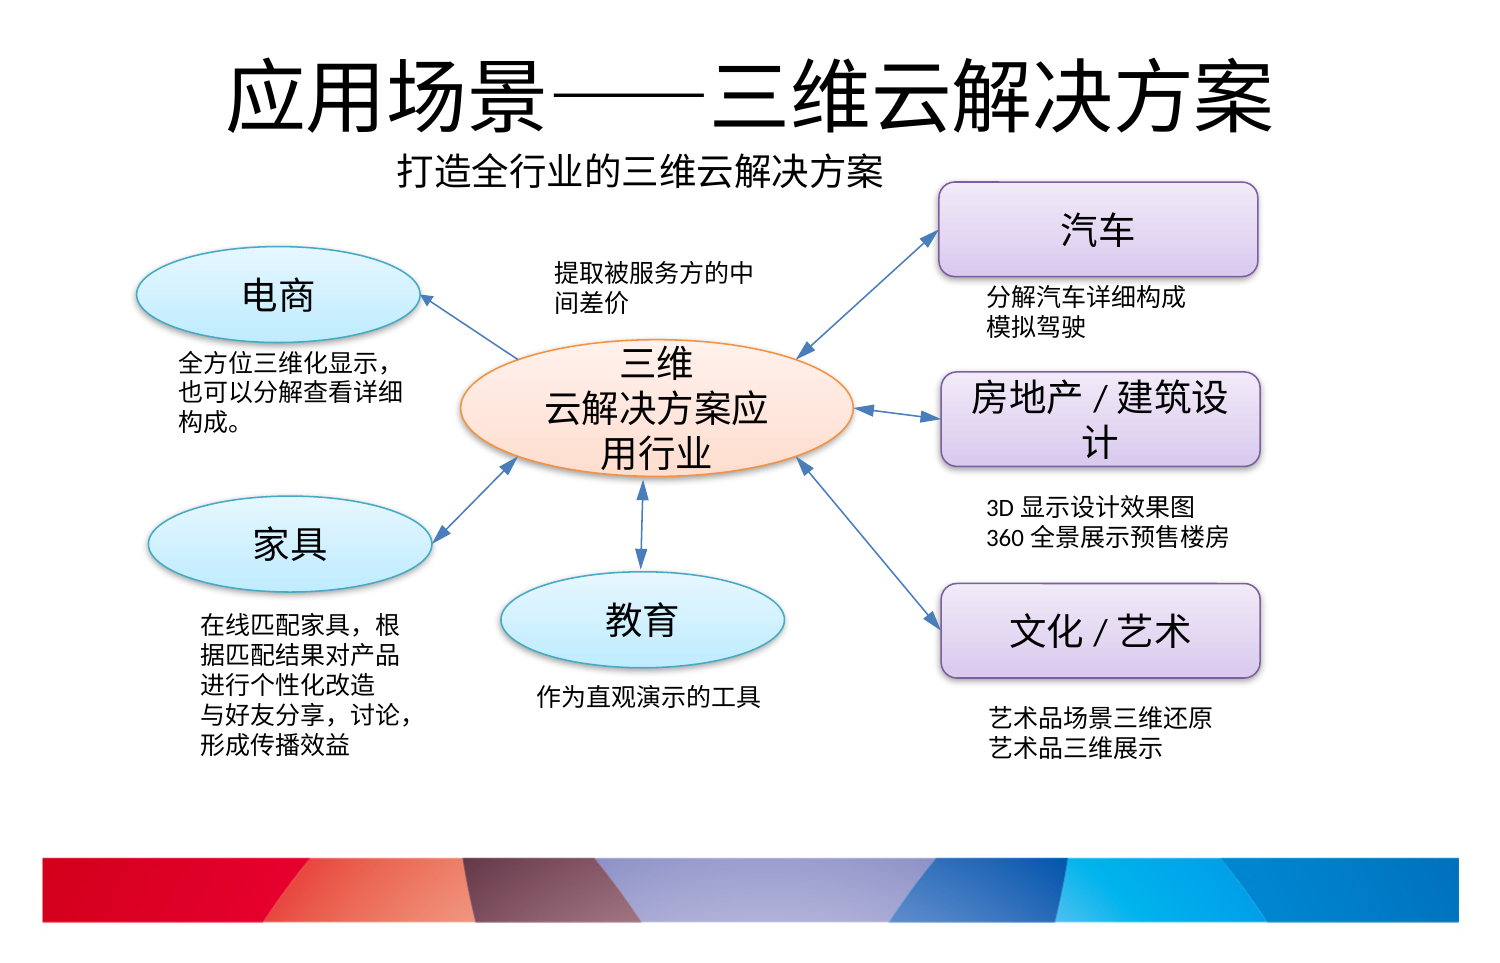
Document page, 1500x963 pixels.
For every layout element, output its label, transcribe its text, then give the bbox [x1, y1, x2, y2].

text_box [795, 229, 940, 360]
text_box 在线匹配家具，根据匹配结果对产品进行个性化改造 与好友分享，讨论，形成传播效益 [185, 602, 421, 827]
text_box 全方位三维化显示，也可以分解查看详细构成。 [163, 339, 434, 475]
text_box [431, 456, 519, 545]
text_box 文化/艺术 [940, 582, 1261, 679]
text_box 三维 云解决方案应用行业 [459, 338, 854, 478]
text_box 汽车 [938, 181, 1259, 278]
text_box 3D显示设计效果图 360全景展示预售楼房 [971, 483, 1246, 559]
text_box 电商 [135, 245, 421, 339]
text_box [640, 479, 644, 570]
title 应用场景——三维云解决方案 [75, 38, 1425, 151]
text_box 作为直观演示的工具 [521, 674, 777, 750]
picture [0, 0, 1500, 963]
text_box 打造全行业的三维云解决方案 [382, 140, 900, 201]
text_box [419, 294, 519, 360]
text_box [795, 456, 942, 632]
text_box 家具 [147, 495, 431, 593]
text_box 教育 [500, 571, 786, 669]
text_box 房地产/建筑设计 [940, 371, 1261, 468]
text_box 艺术品场景三维还原 艺术品三维展示 [974, 695, 1229, 801]
text_box 提取被服务方的中间差价 [539, 250, 775, 326]
text_box 分解汽车详细构成 模拟驾驶 [971, 274, 1202, 349]
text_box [852, 407, 942, 420]
